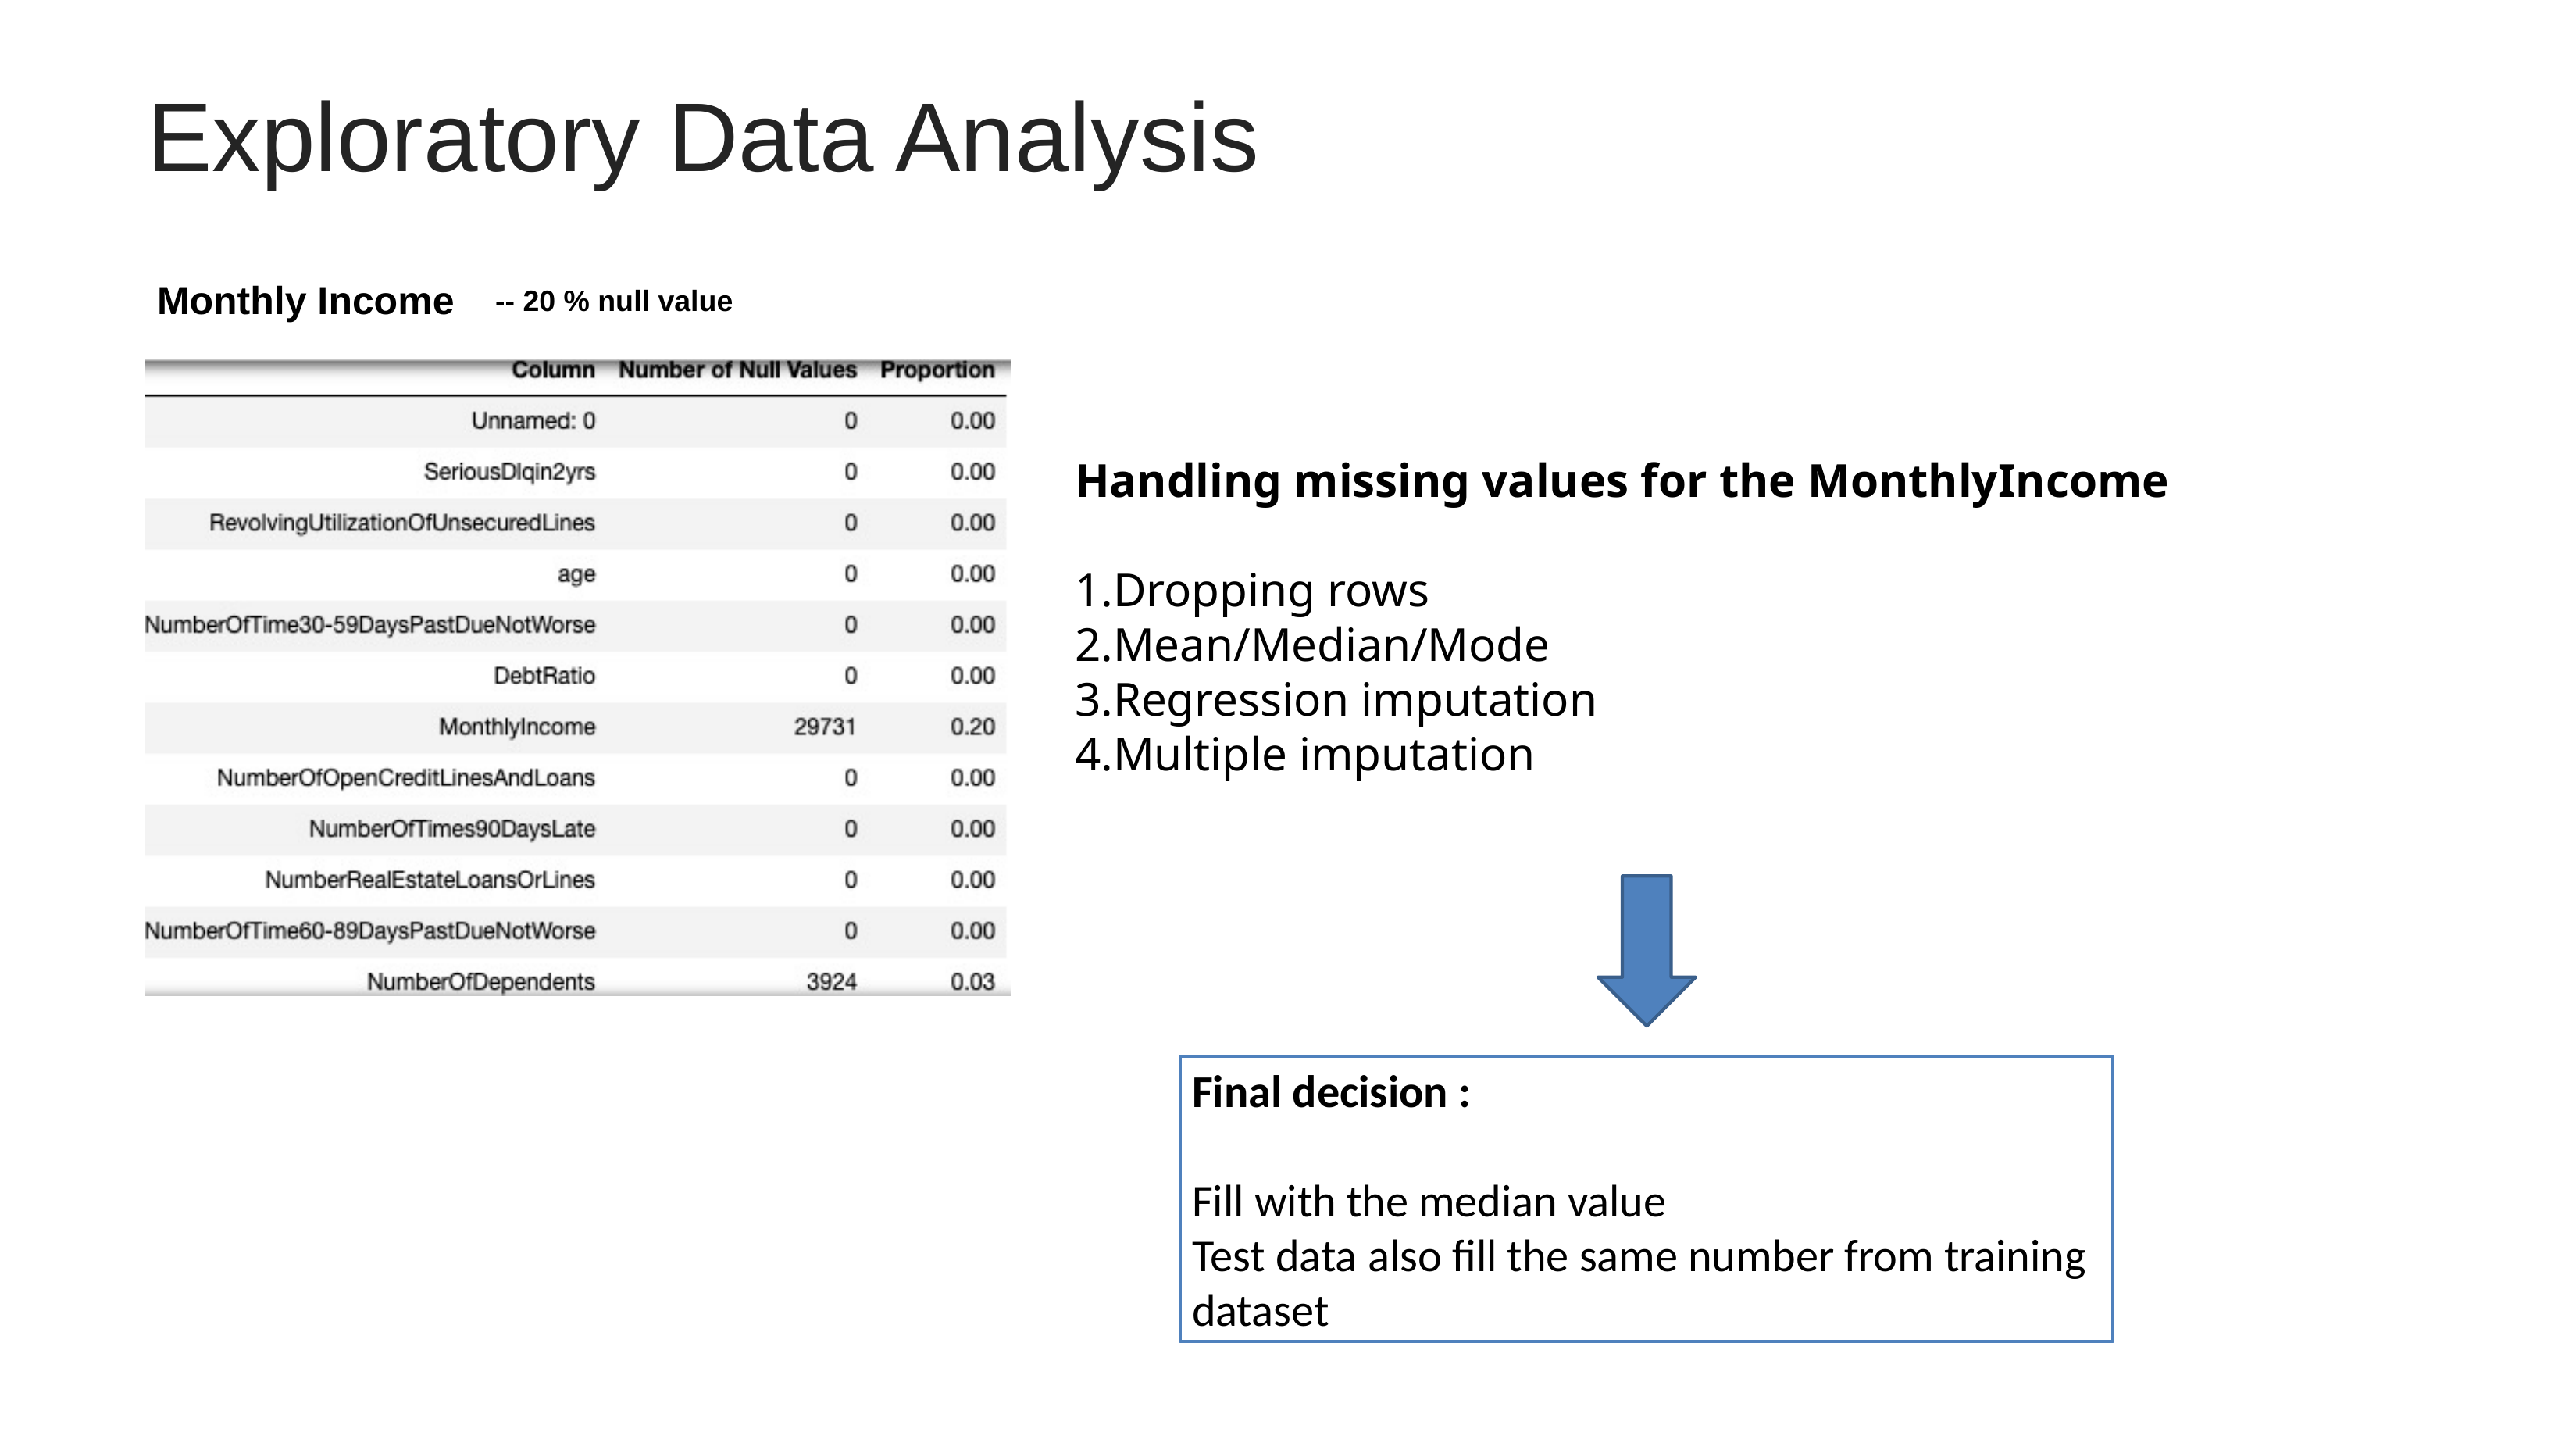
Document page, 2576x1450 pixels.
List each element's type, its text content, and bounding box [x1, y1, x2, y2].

picture [145, 359, 1011, 997]
text_box Handling missing values for the MonthlyIncome Dropping rows Mean/Median/Mode Regression imputation Multiple imputation [1063, 446, 2351, 786]
text_box Final decision : Fill with the median value Test data also fill the same number from training dataset [1179, 1055, 2114, 1343]
title Exploratory Data Analysis [145, 61, 1720, 277]
text_box [1596, 874, 1697, 1028]
text_box -- 20 % null value [483, 277, 1771, 359]
text_box Monthly Income [145, 269, 1488, 328]
